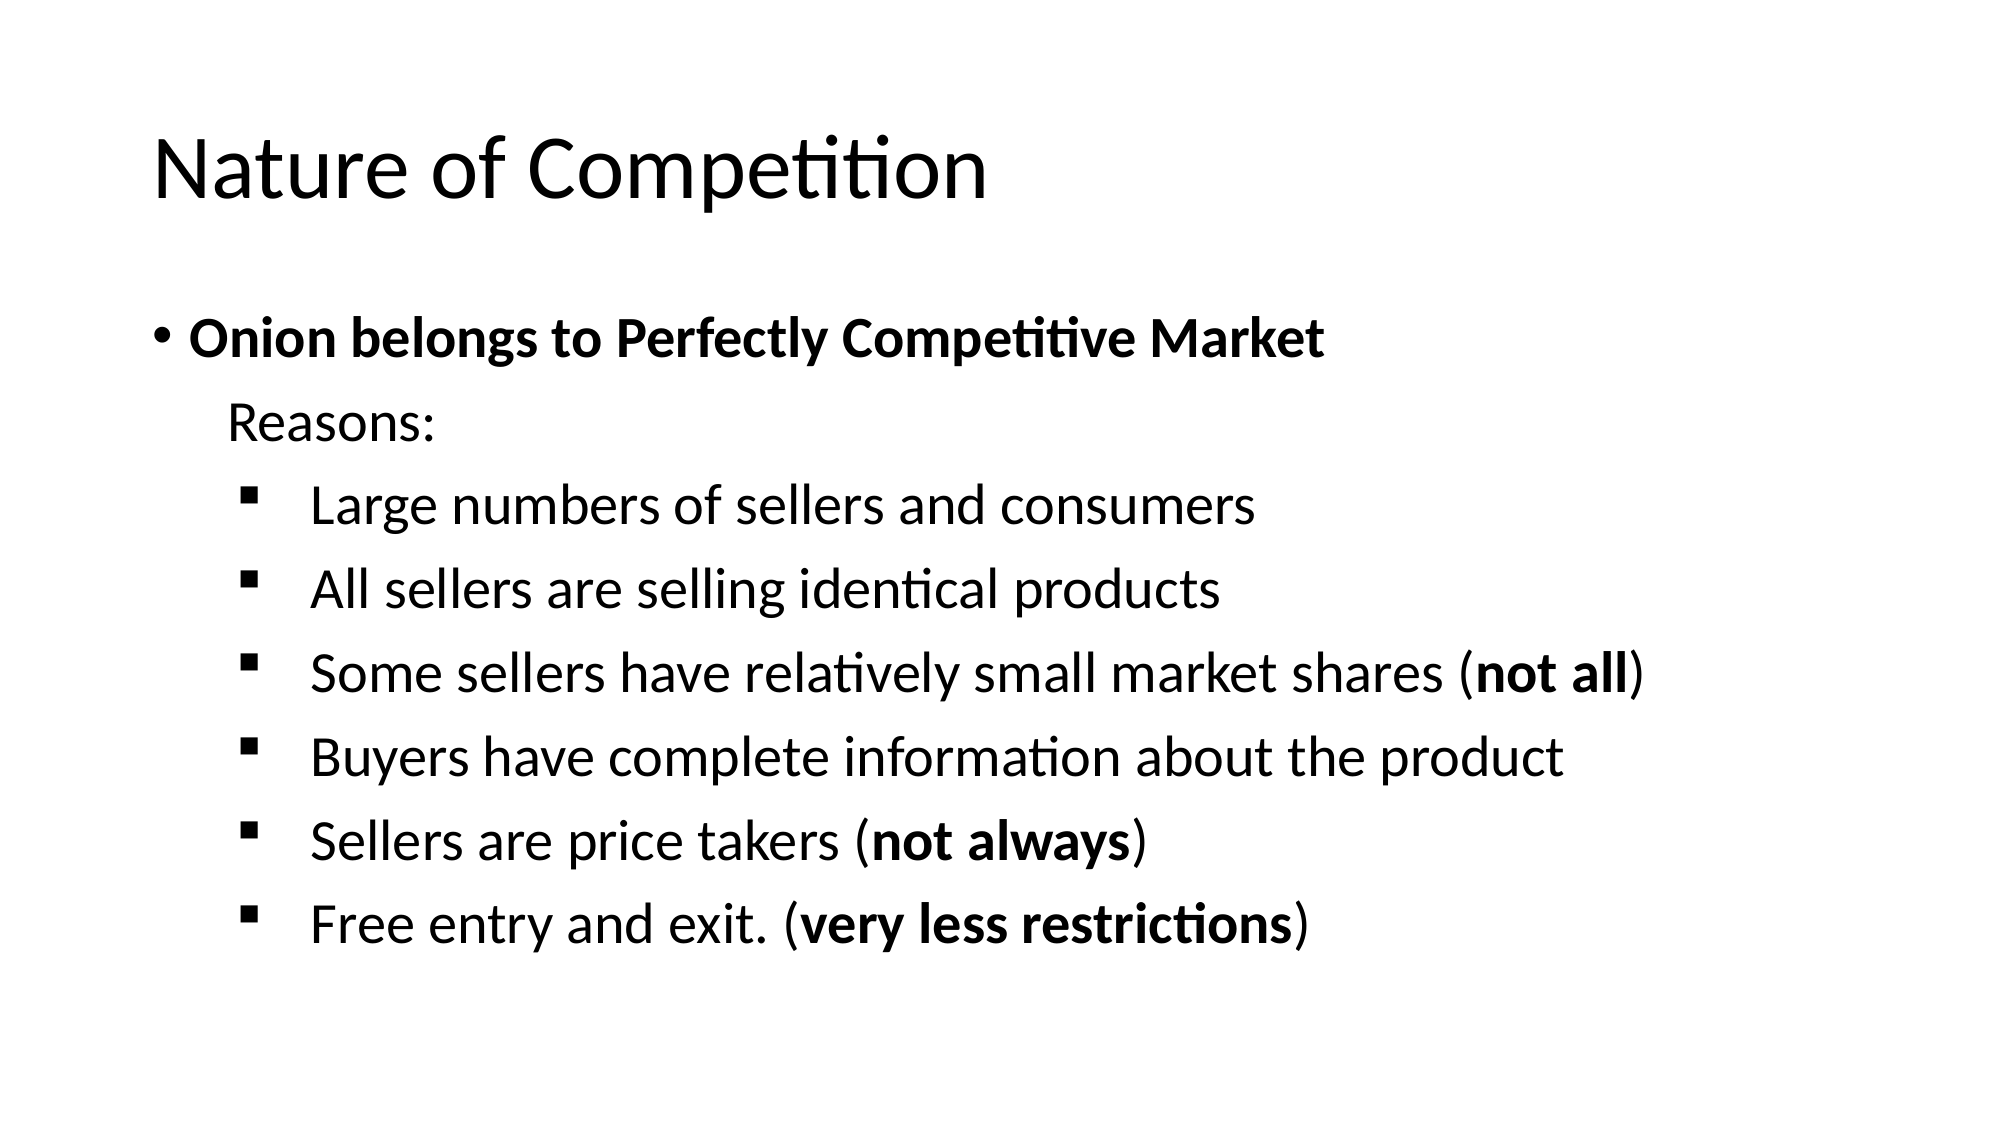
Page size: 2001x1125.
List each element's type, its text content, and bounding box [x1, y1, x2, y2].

title Nature of Competition [137, 59, 1863, 278]
list Onion belongs to Perfectly Competitive Market Reasons: Large numbers of sellers and consumers All sellers are selling identical products Some sellers have relatively small market shares (not all) Buyers have complete information about the product Sellers are price takers (not always) Free entry and exit. (very less restrictions) [137, 299, 1863, 1014]
